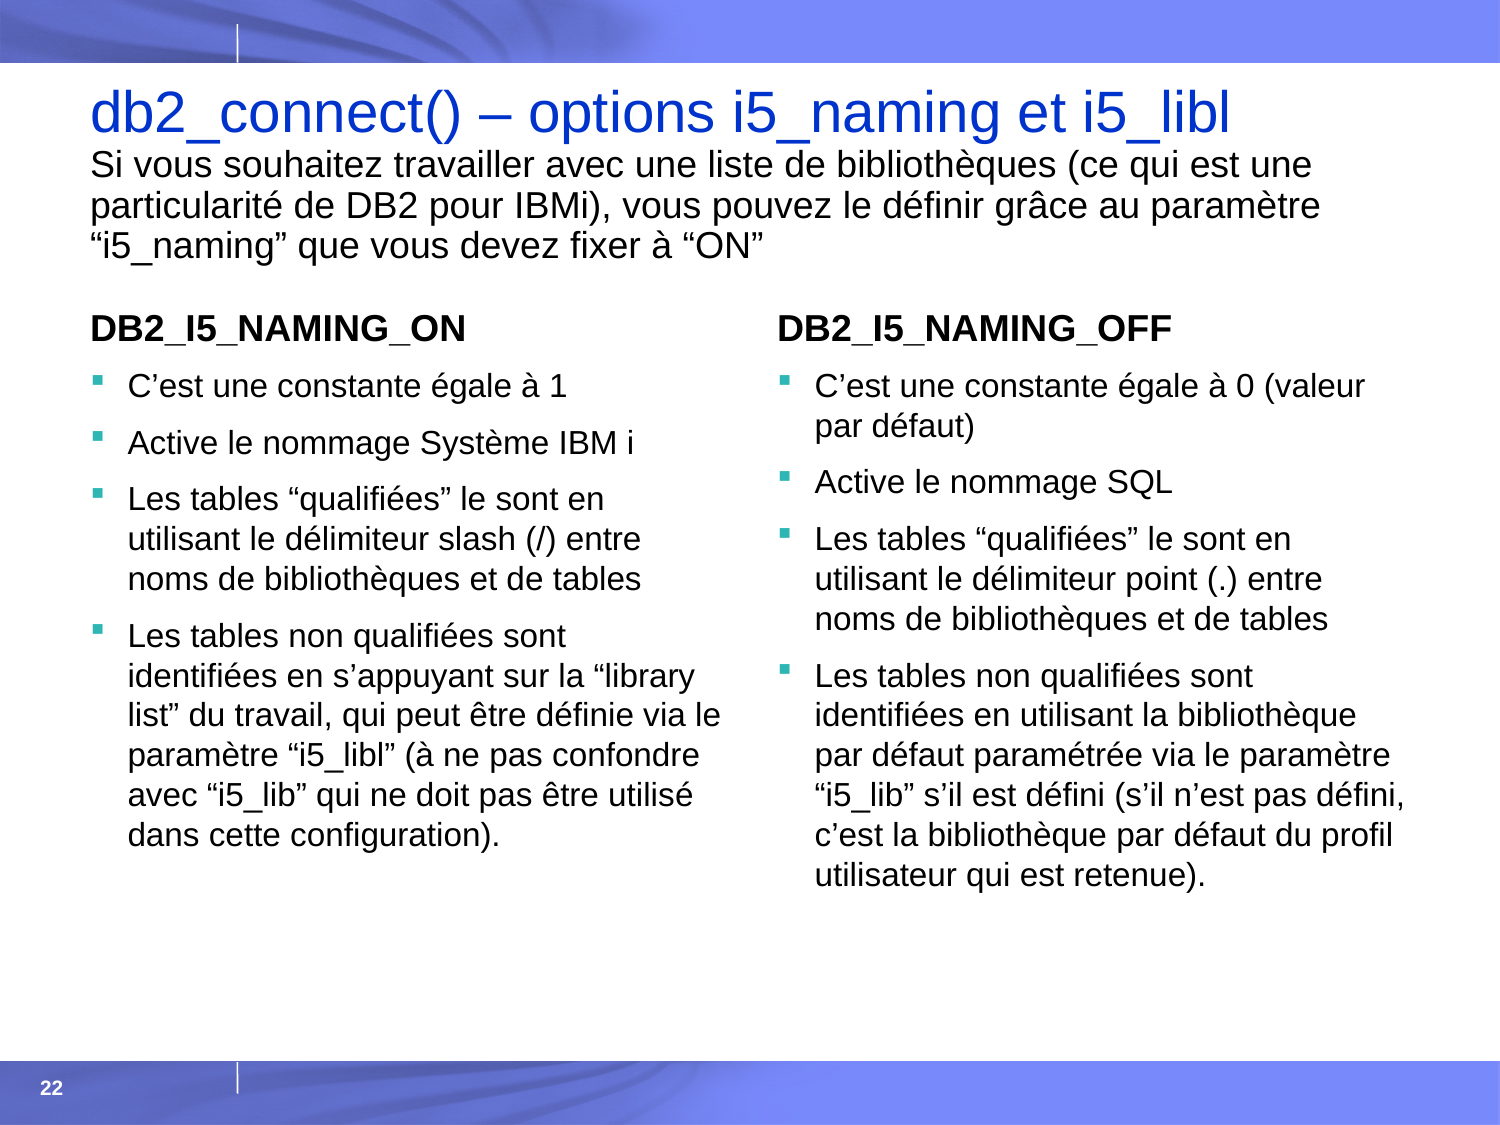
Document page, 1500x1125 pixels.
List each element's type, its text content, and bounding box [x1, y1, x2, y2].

title db2_connect() – options i5_naming et i5_libl Si vous souhaitez travailler avec une liste de bibliothèques (ce qui est une particularité de DB2 pour IBMi), vous pouvez le définir grâce au paramètre “i5_naming” que vous devez fixer à “ON” [75, 75, 1425, 263]
picture [0, 1061, 1500, 1125]
picture [0, 0, 1500, 63]
list DB2_I5_NAMING_ON [75, 251, 738, 356]
list C’est une constante égale à 0 (valeur par défaut) Active le nommage SQL Les tables “qualifiées” le sont en utilisant le délimiteur point (.) entre noms de bibliothèques et de tables Les tables non qualifiées sont identifiées en utilisant la bibliothèque par défaut paramétrée via le paramètre “i5_lib” s’il est défini (s’il n’est pas défini, c’est la bibliothèque par défaut du profil utilisateur qui est retenue). [761, 356, 1425, 913]
list DB2_I5_NAMING_OFF [761, 251, 1425, 356]
list C’est une constante égale à 1 Active le nommage Système IBM i Les tables “qualifiées” le sont en utilisant le délimiteur slash (/) entre noms de bibliothèques et de tables Les tables non qualifiées sont identifiées en s’appuyant sur la “library list” du travail, qui peut être définie via le paramètre “i5_libl” (à ne pas confondre avec “i5_lib” qui ne doit pas être utilisé dans cette configuration). [75, 356, 738, 875]
slide_number 22 [25, 1066, 191, 1120]
